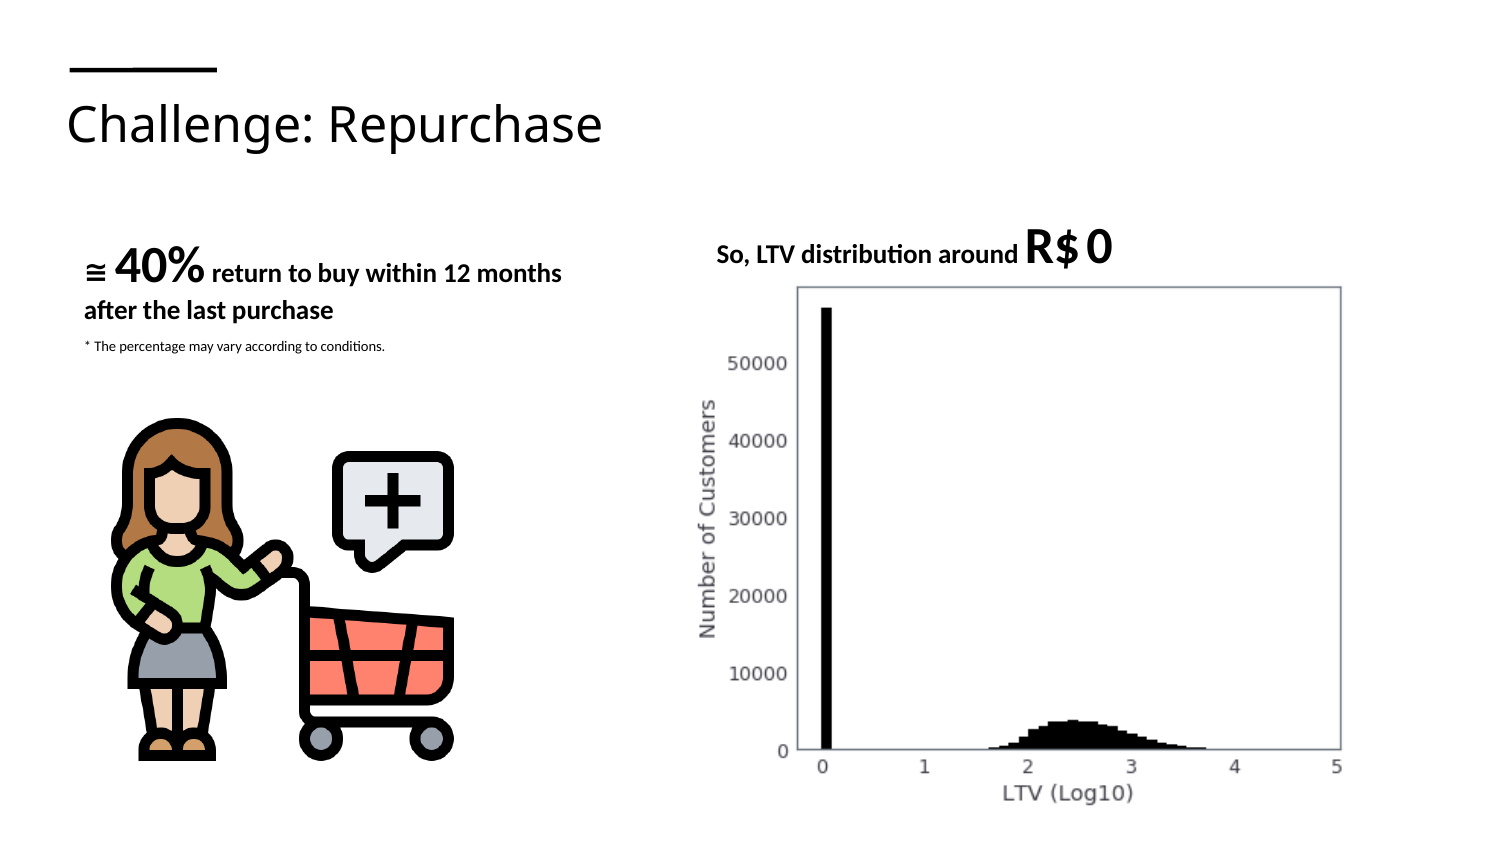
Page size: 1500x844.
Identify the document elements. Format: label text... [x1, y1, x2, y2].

picture [689, 275, 1354, 816]
text_box So, LTV distribution around R$ 0 [701, 210, 1324, 274]
text_box Challenge: Repurchase [51, 82, 1374, 163]
picture [105, 412, 459, 766]
text_box ≅ 40% return to buy within 12 months after the last purchase * The percentage may vary according to conditions. [68, 210, 626, 375]
